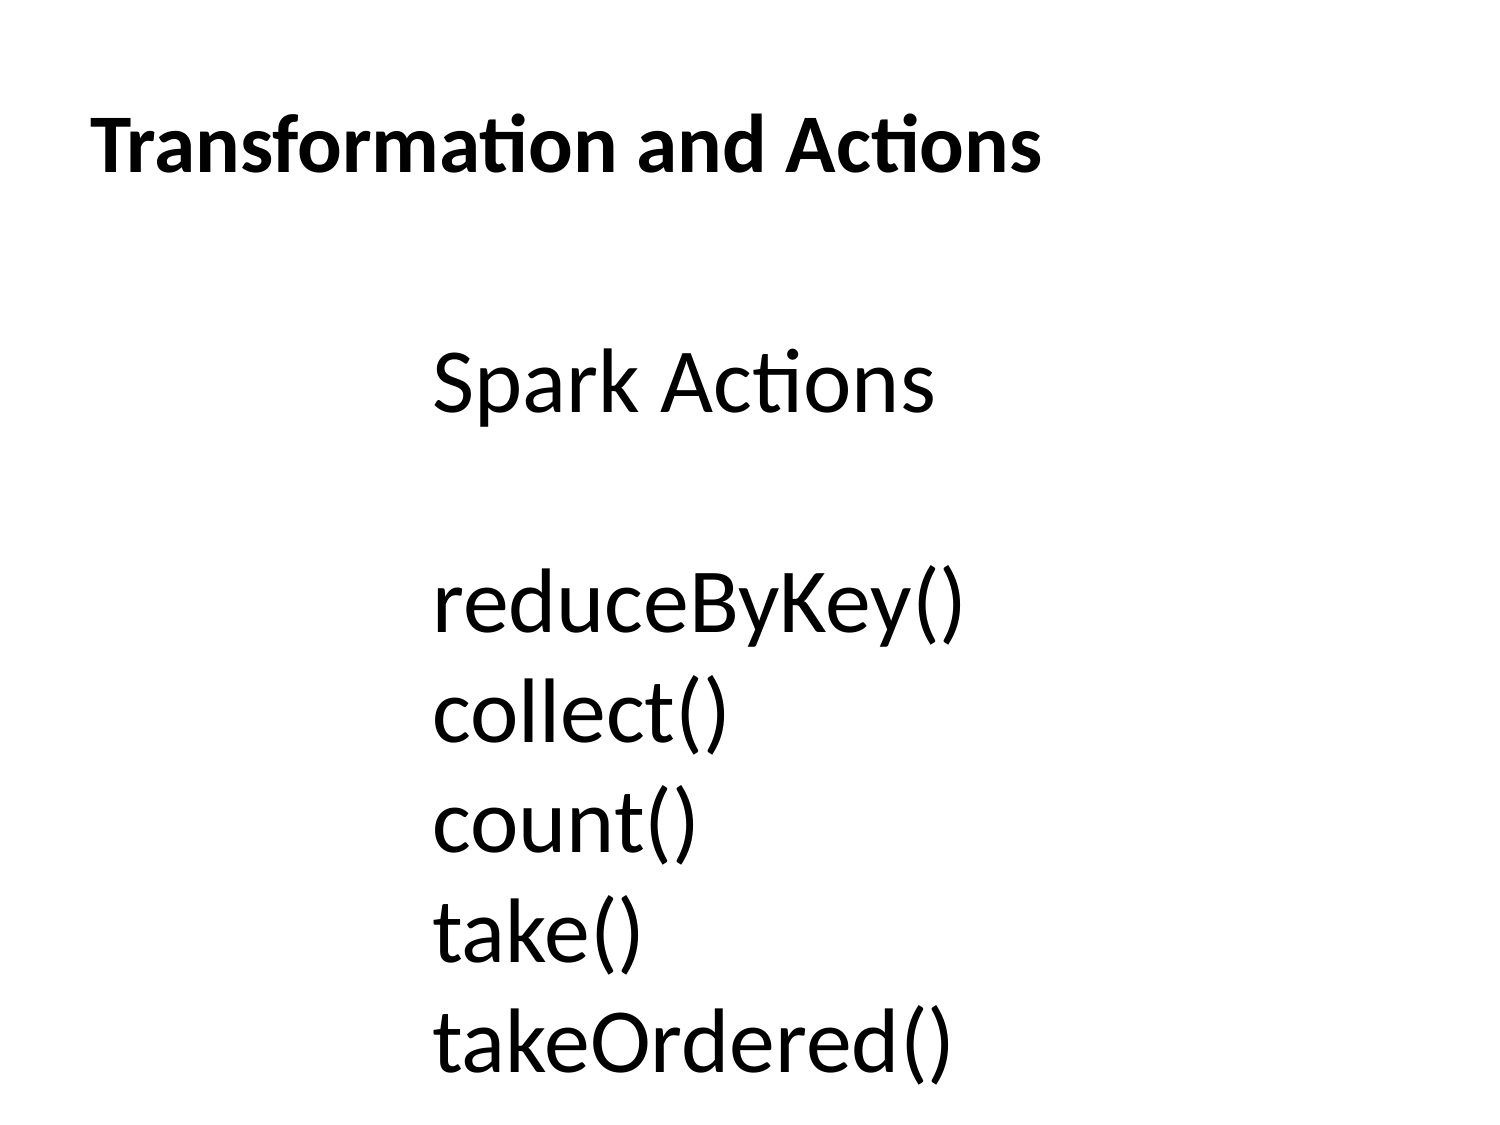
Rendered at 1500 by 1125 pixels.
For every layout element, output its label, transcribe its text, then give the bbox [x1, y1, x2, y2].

title Transformation and Actions [75, 45, 1425, 233]
text_box Spark Actions reduceByKey() collect() count() take() takeOrdered() [417, 313, 1090, 1098]
